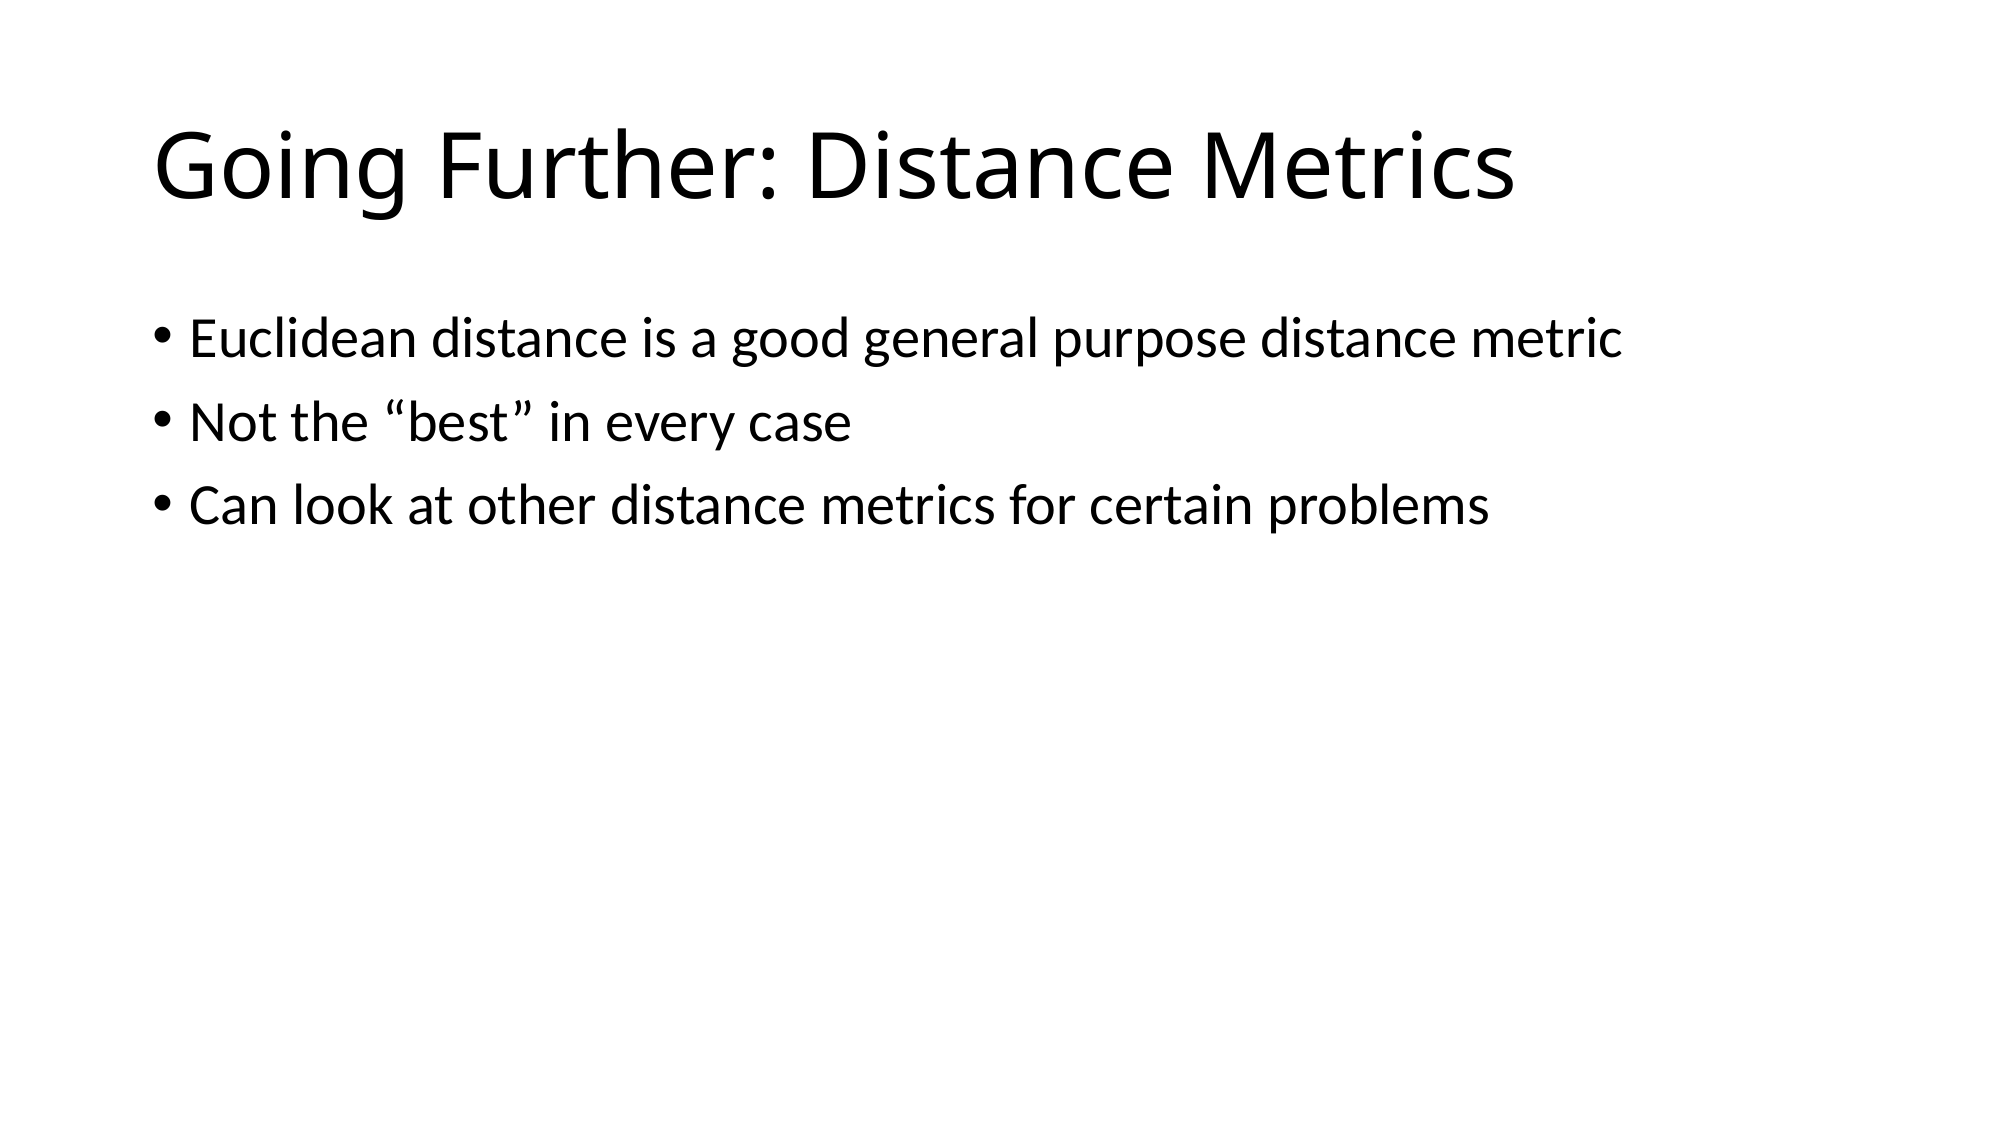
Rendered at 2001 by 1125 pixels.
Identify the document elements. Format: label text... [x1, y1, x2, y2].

list Euclidean distance is a good general purpose distance metric Not the “best” in every case Can look at other distance metrics for certain problems [137, 299, 1863, 1014]
title Going Further: Distance Metrics [137, 59, 1863, 278]
